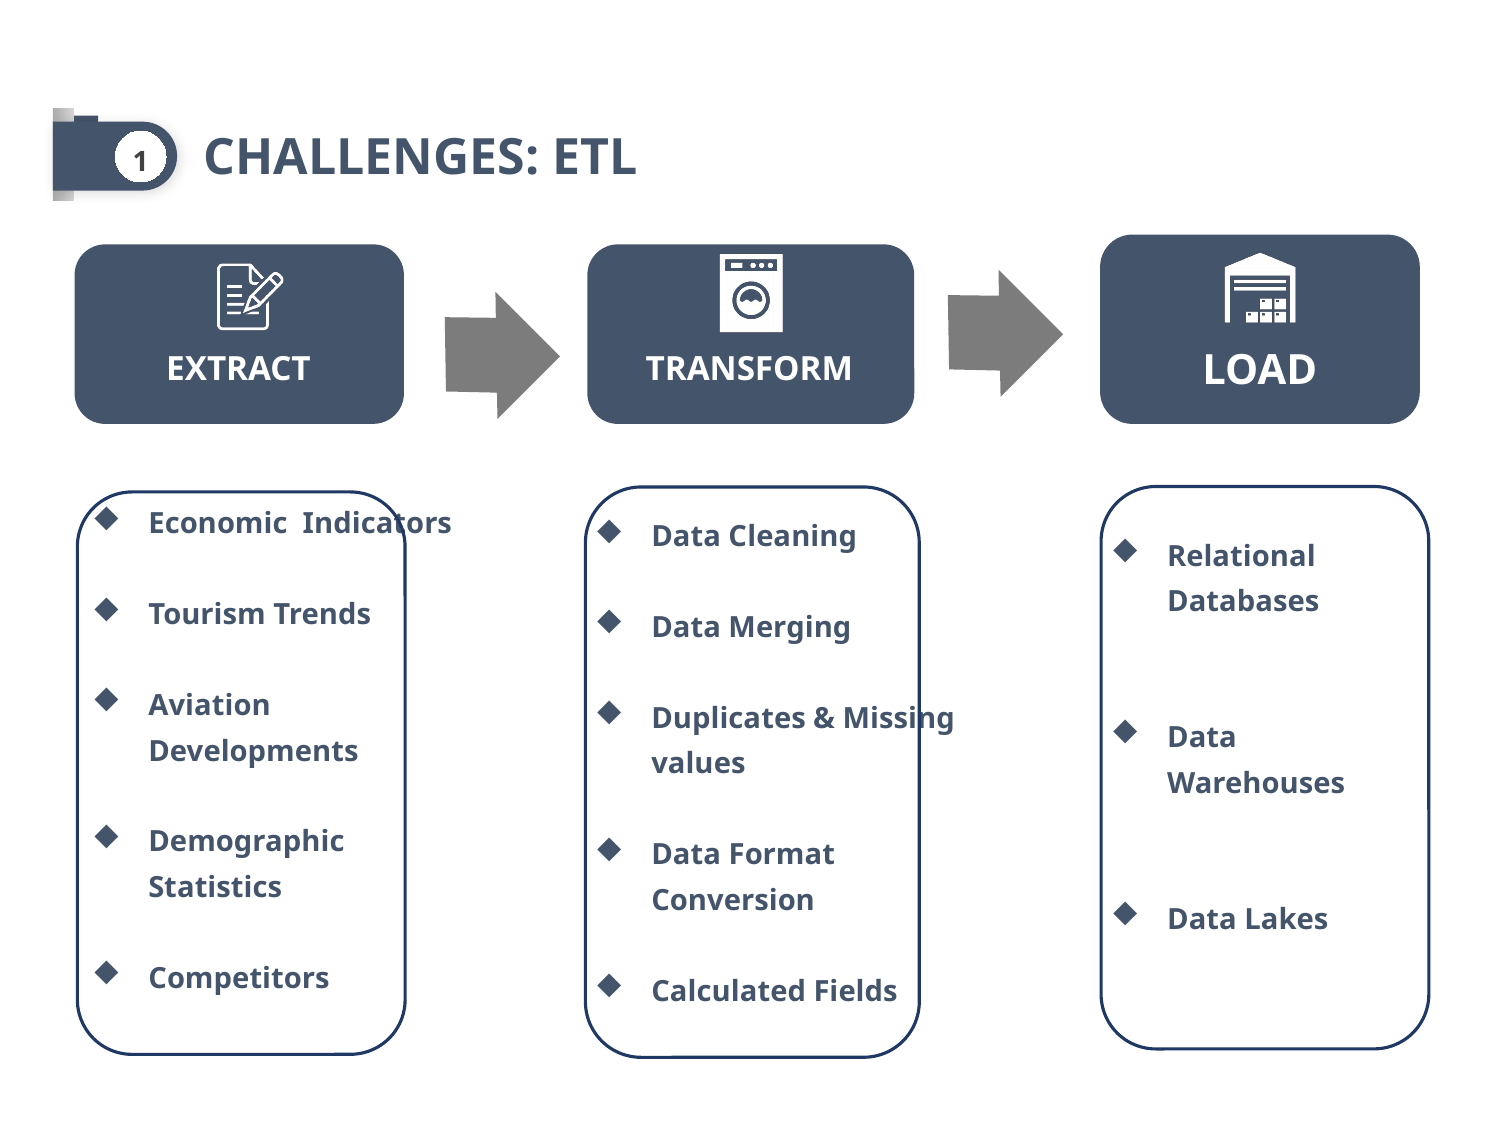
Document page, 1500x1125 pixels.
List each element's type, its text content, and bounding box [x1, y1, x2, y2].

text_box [52, 107, 833, 201]
text_box [444, 291, 561, 419]
text_box [1100, 234, 1420, 424]
picture [705, 247, 797, 339]
text_box [584, 485, 921, 1059]
text_box Economic Indicators Tourism Trends Aviation Developments Demographic Statistics Competitors [77, 487, 468, 1002]
text_box [74, 395, 404, 424]
text_box [76, 490, 407, 1056]
text_box [947, 269, 1064, 397]
text_box [74, 244, 404, 340]
text_box [587, 244, 915, 424]
text_box Data Cleaning Data Merging Duplicates & Missing values Data Format Conversion Calculated Fields [580, 499, 603, 1015]
text_box Relational Databases Data Warehouses Data Lakes [1096, 519, 1104, 943]
text_box [1100, 485, 1430, 1050]
picture [1215, 242, 1305, 332]
text_box EXTRACT [72, 340, 406, 395]
picture [212, 258, 288, 335]
text_box LOAD [1101, 335, 1419, 400]
text_box TRANSFORM [587, 340, 912, 395]
text_box [406, 201, 738, 522]
text_box Data Cleaning Data Merging Duplicates & Missing values Data Format Conversion Calculated Fields [901, 499, 970, 1015]
